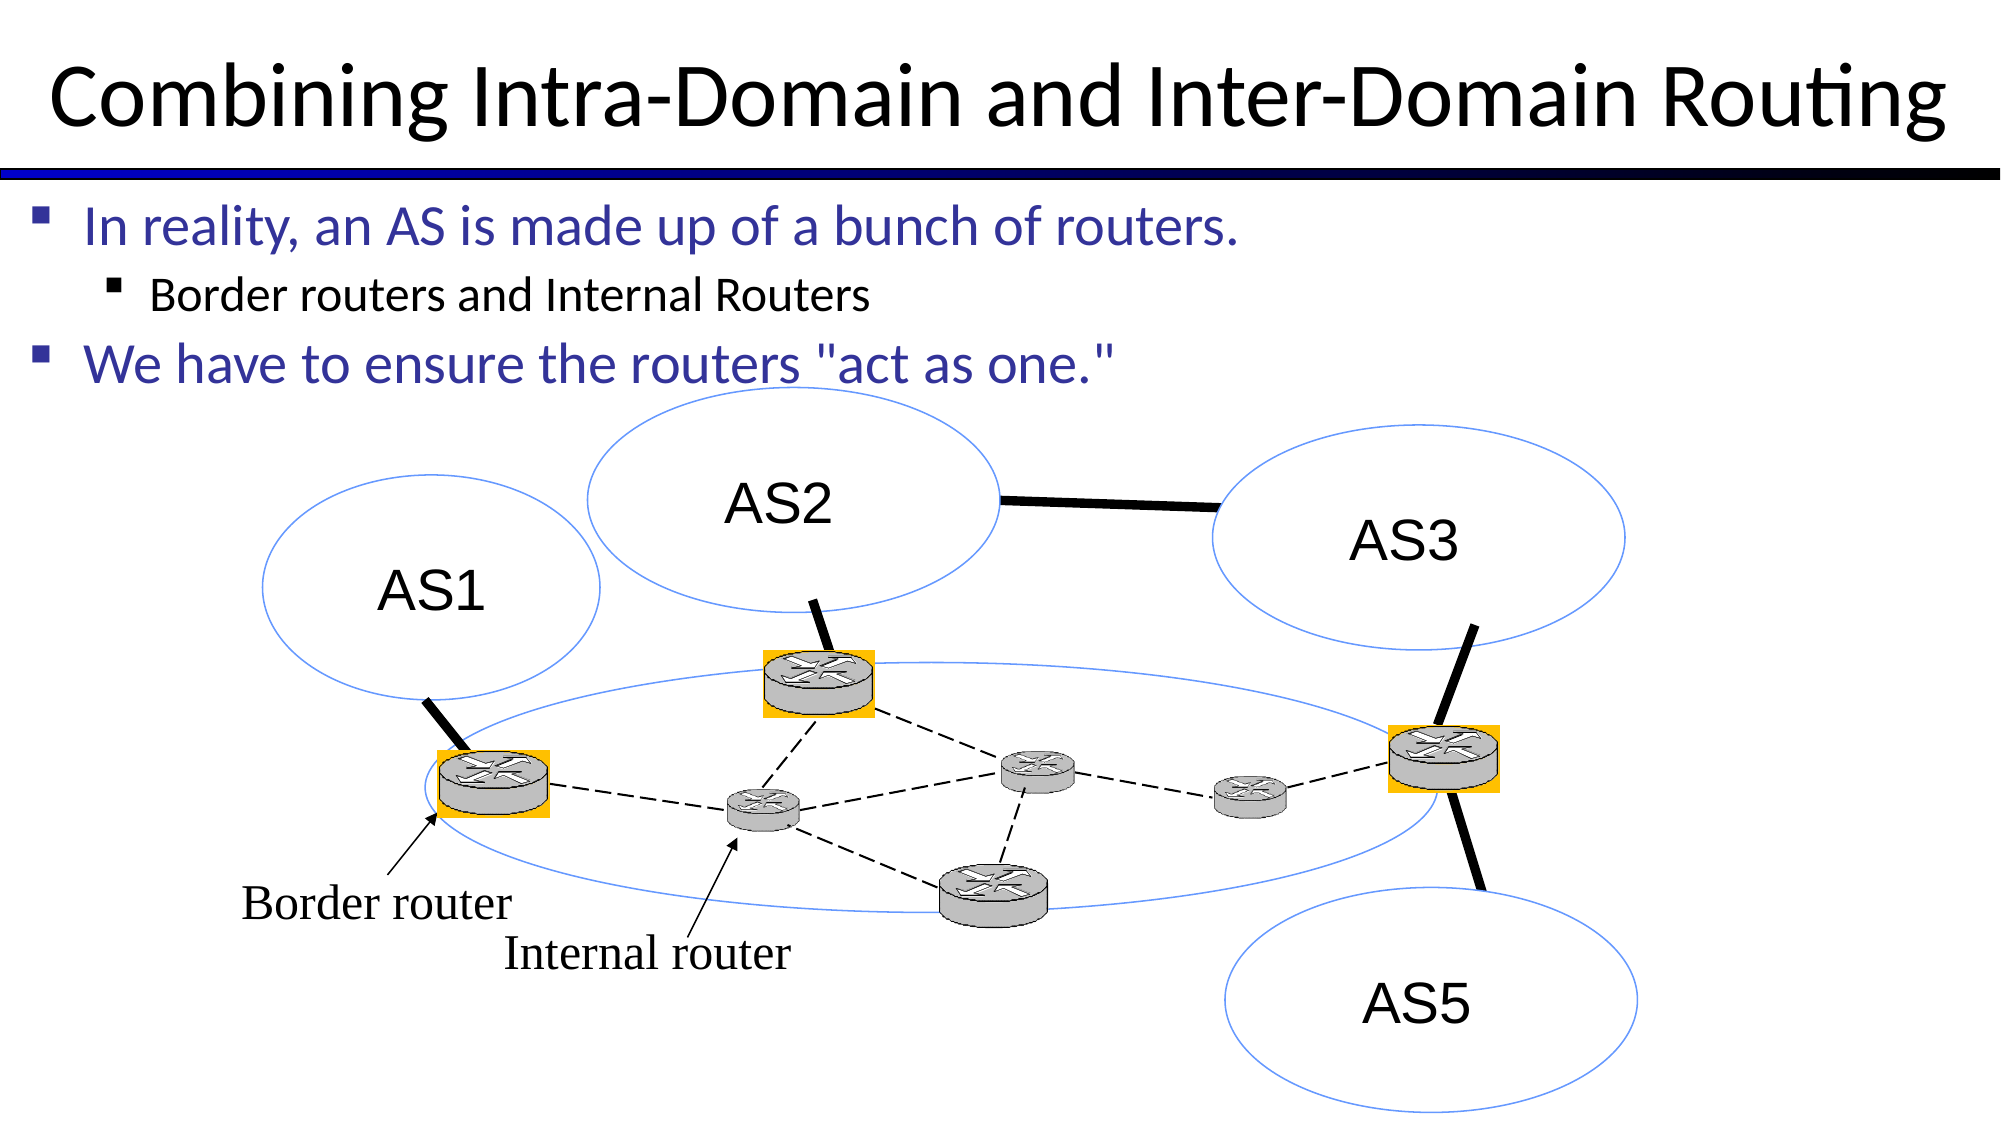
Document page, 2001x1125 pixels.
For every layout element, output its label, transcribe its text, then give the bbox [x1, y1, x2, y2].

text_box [549, 708, 1388, 888]
list In reality, an AS is made up of a bunch of routers. Border routers and Internal Routers We have to ensure the routers "act as one." [12, 187, 1872, 373]
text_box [762, 649, 876, 706]
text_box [1391, 724, 1501, 794]
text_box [437, 749, 486, 818]
title Combining Intra-Domain and Inter-Domain Routing [0, 0, 2000, 184]
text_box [487, 749, 1288, 989]
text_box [1212, 424, 1626, 651]
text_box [262, 474, 601, 701]
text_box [879, 662, 1438, 723]
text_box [602, 662, 757, 706]
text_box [1224, 887, 1638, 1113]
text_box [424, 709, 545, 810]
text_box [587, 387, 1001, 613]
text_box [1391, 802, 1438, 885]
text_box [224, 812, 482, 939]
